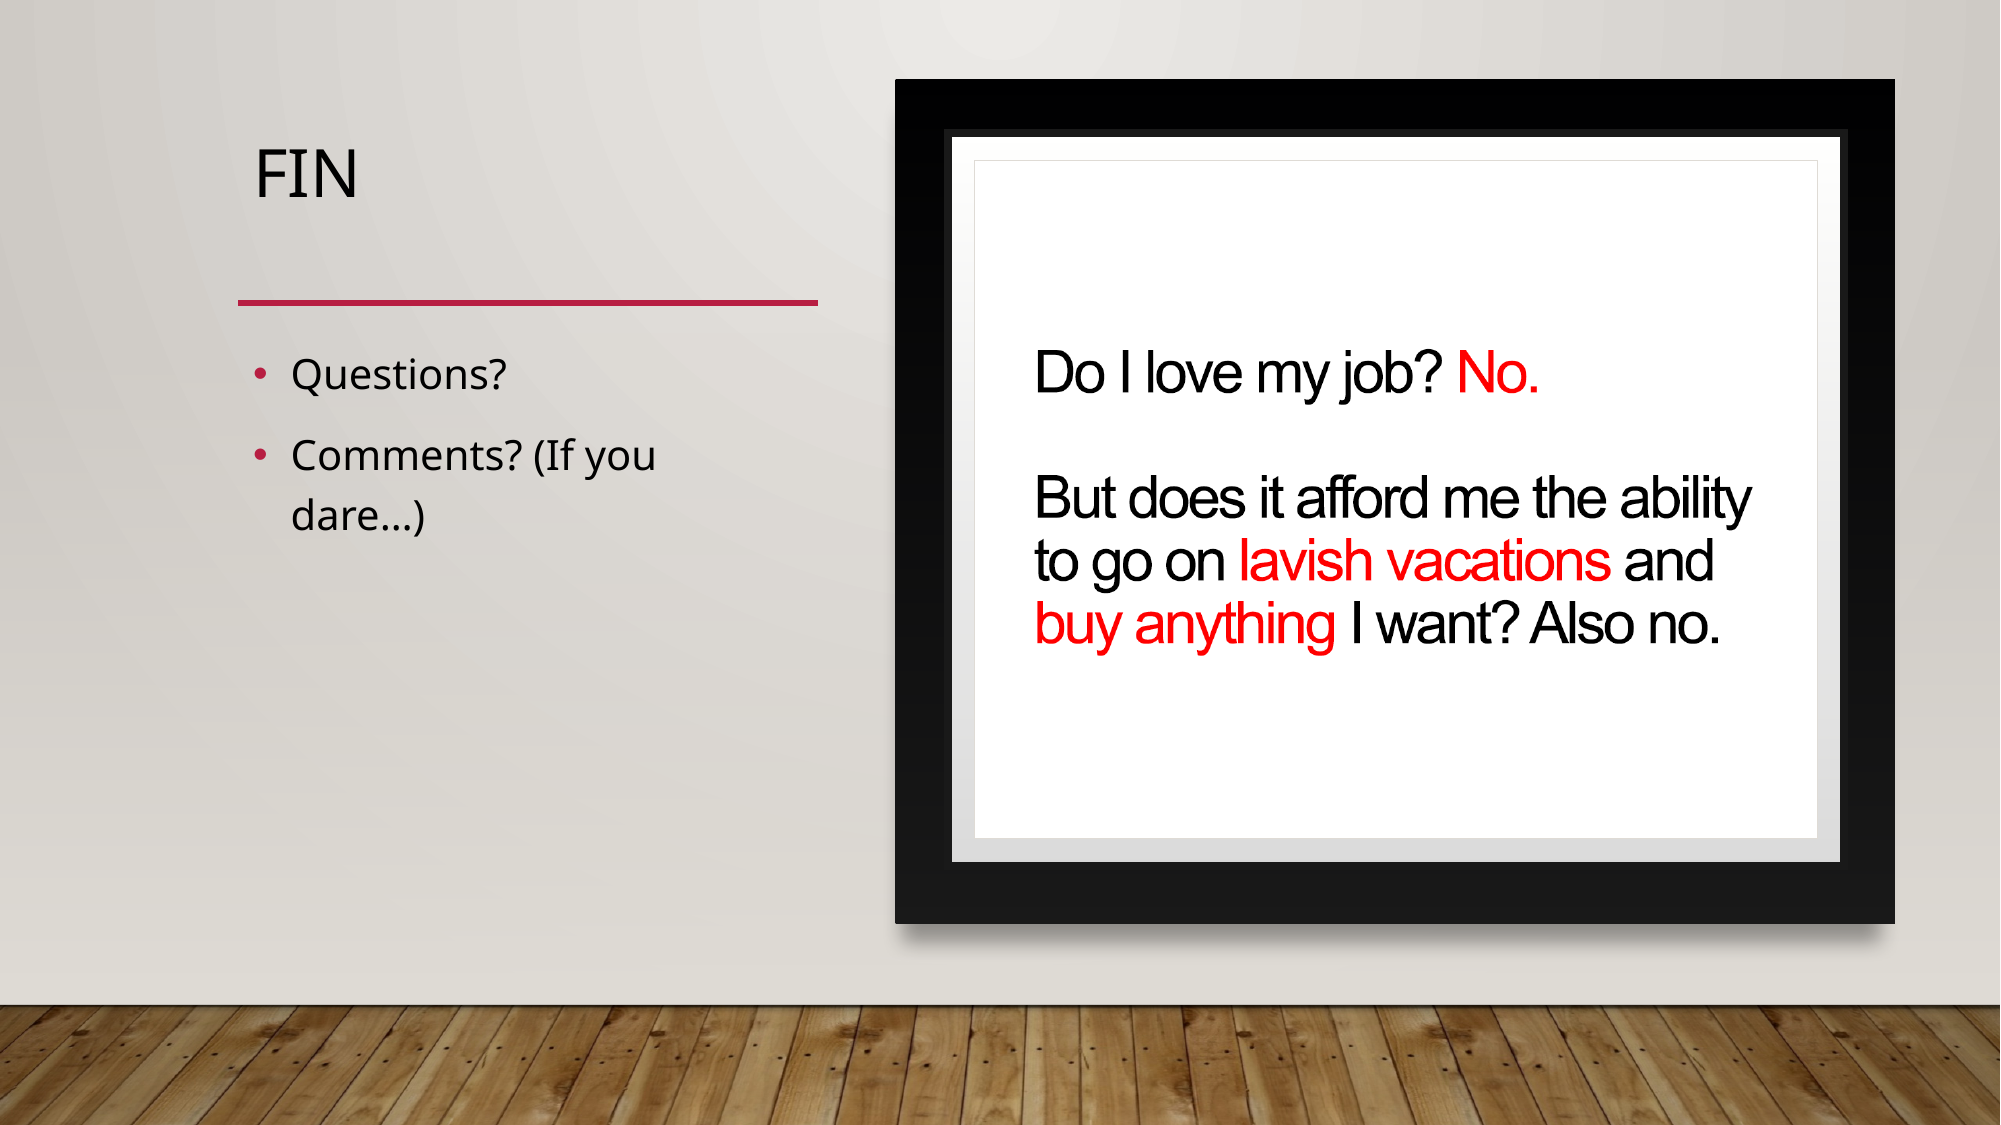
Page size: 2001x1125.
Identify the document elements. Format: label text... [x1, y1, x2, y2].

picture [0, 1006, 2000, 1125]
list Questions? Comments? (If you dare…) [238, 330, 817, 897]
picture [999, 292, 1791, 709]
title fIN [238, 131, 818, 302]
text_box [0, 330, 2000, 1004]
text_box [0, 0, 2000, 330]
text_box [895, 78, 1896, 924]
